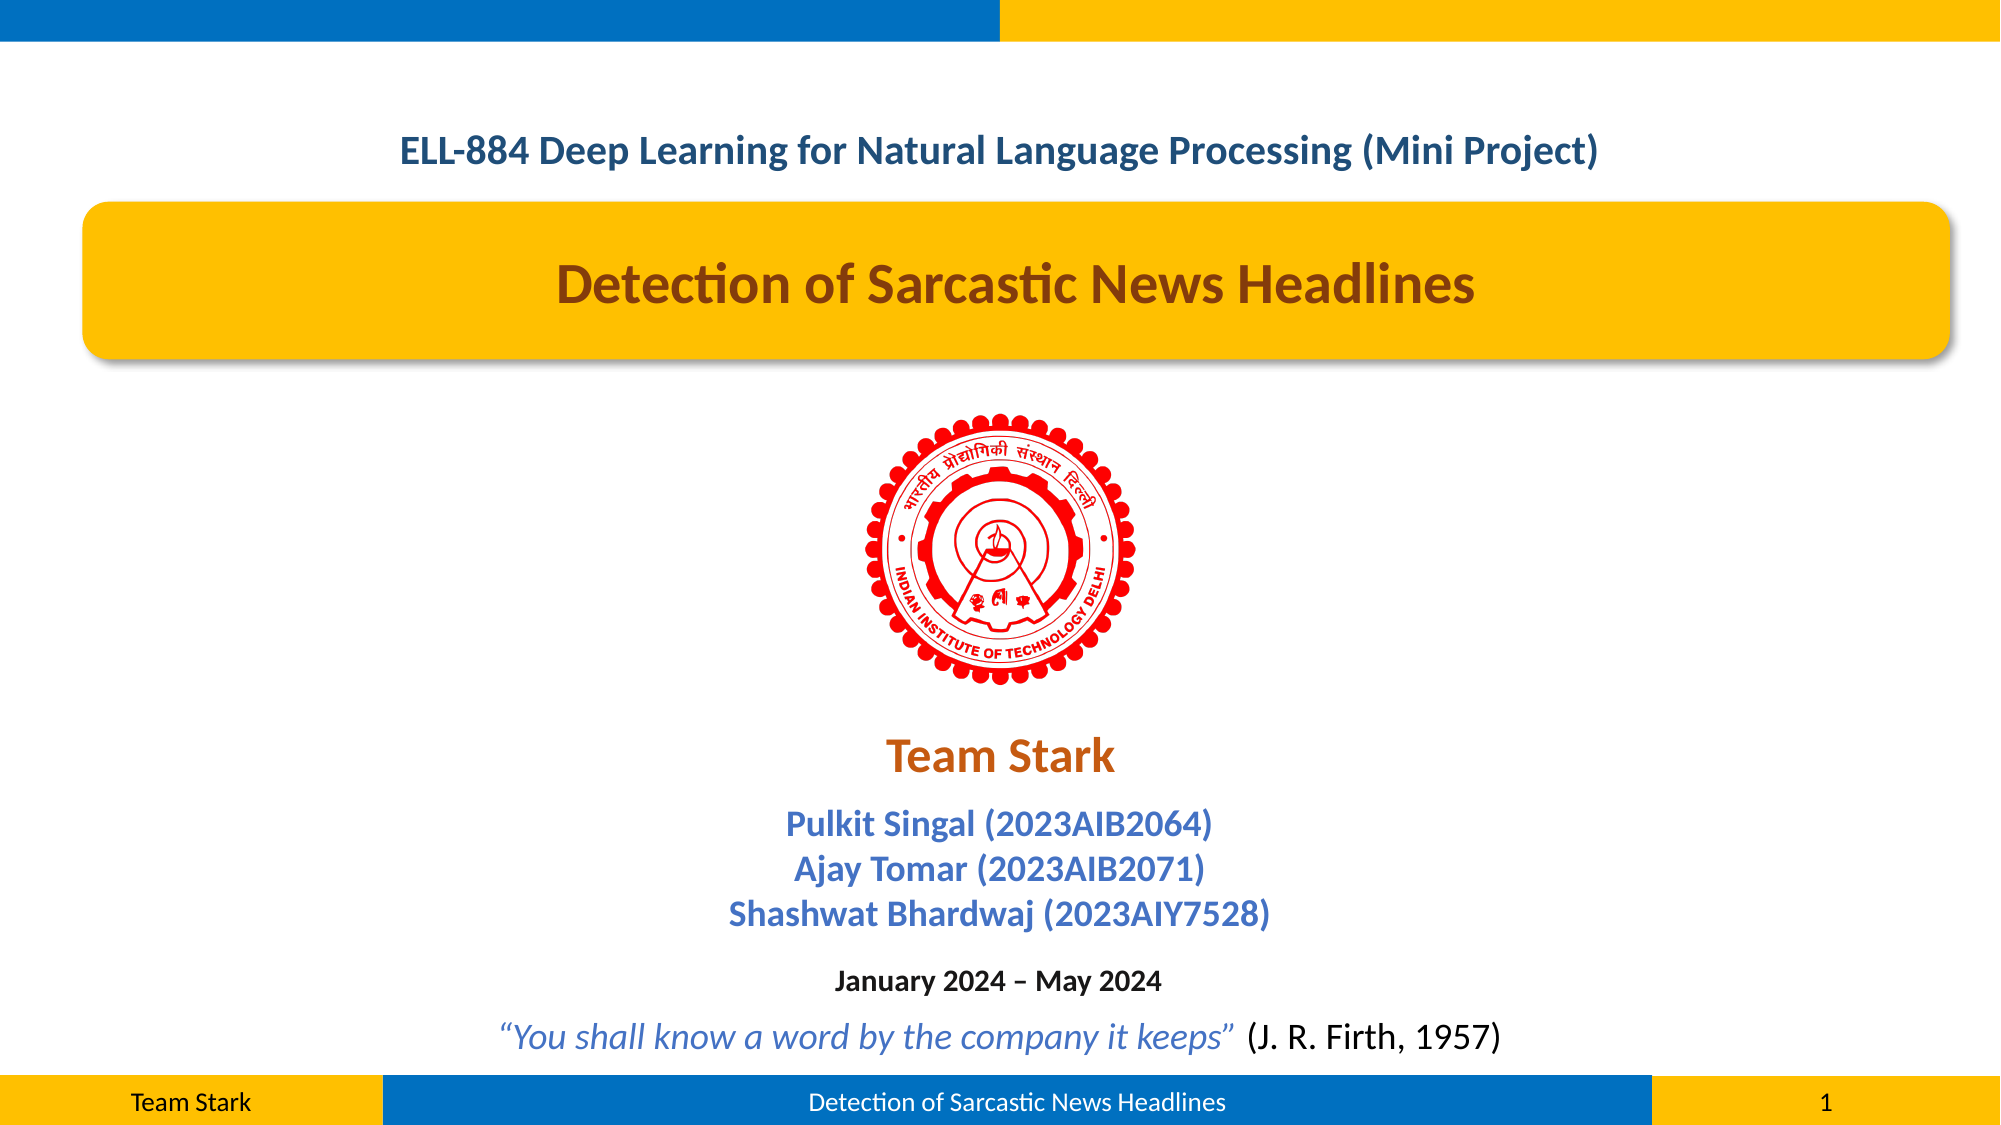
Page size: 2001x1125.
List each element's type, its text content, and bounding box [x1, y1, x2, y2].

text_box Team Stark [0, 1074, 384, 1125]
text_box [0, 0, 999, 43]
text_box [999, 0, 2000, 43]
text_box Detection of Sarcastic News Headlines [81, 200, 1951, 361]
picture [863, 411, 1137, 686]
text_box Detection of Sarcastic News Headlines [384, 1074, 1653, 1125]
text_box Team Stark [0, 715, 2000, 791]
text_box Pulkit Singal (2023AIB2064) Ajay Tomar (2023AIB2071) Shashwat Bhardwaj (2023AIY7528) [0, 791, 2000, 942]
text_box “You shall know a word by the company it keeps” (J. R. Firth, 1957) [0, 1004, 2000, 1065]
text_box ELL-884 Deep Learning for Natural Language Processing (Mini Project) [0, 90, 2000, 181]
text_box January 2024 – May 2024 [0, 952, 1999, 1004]
text_box 1 [1651, 1075, 2000, 1125]
